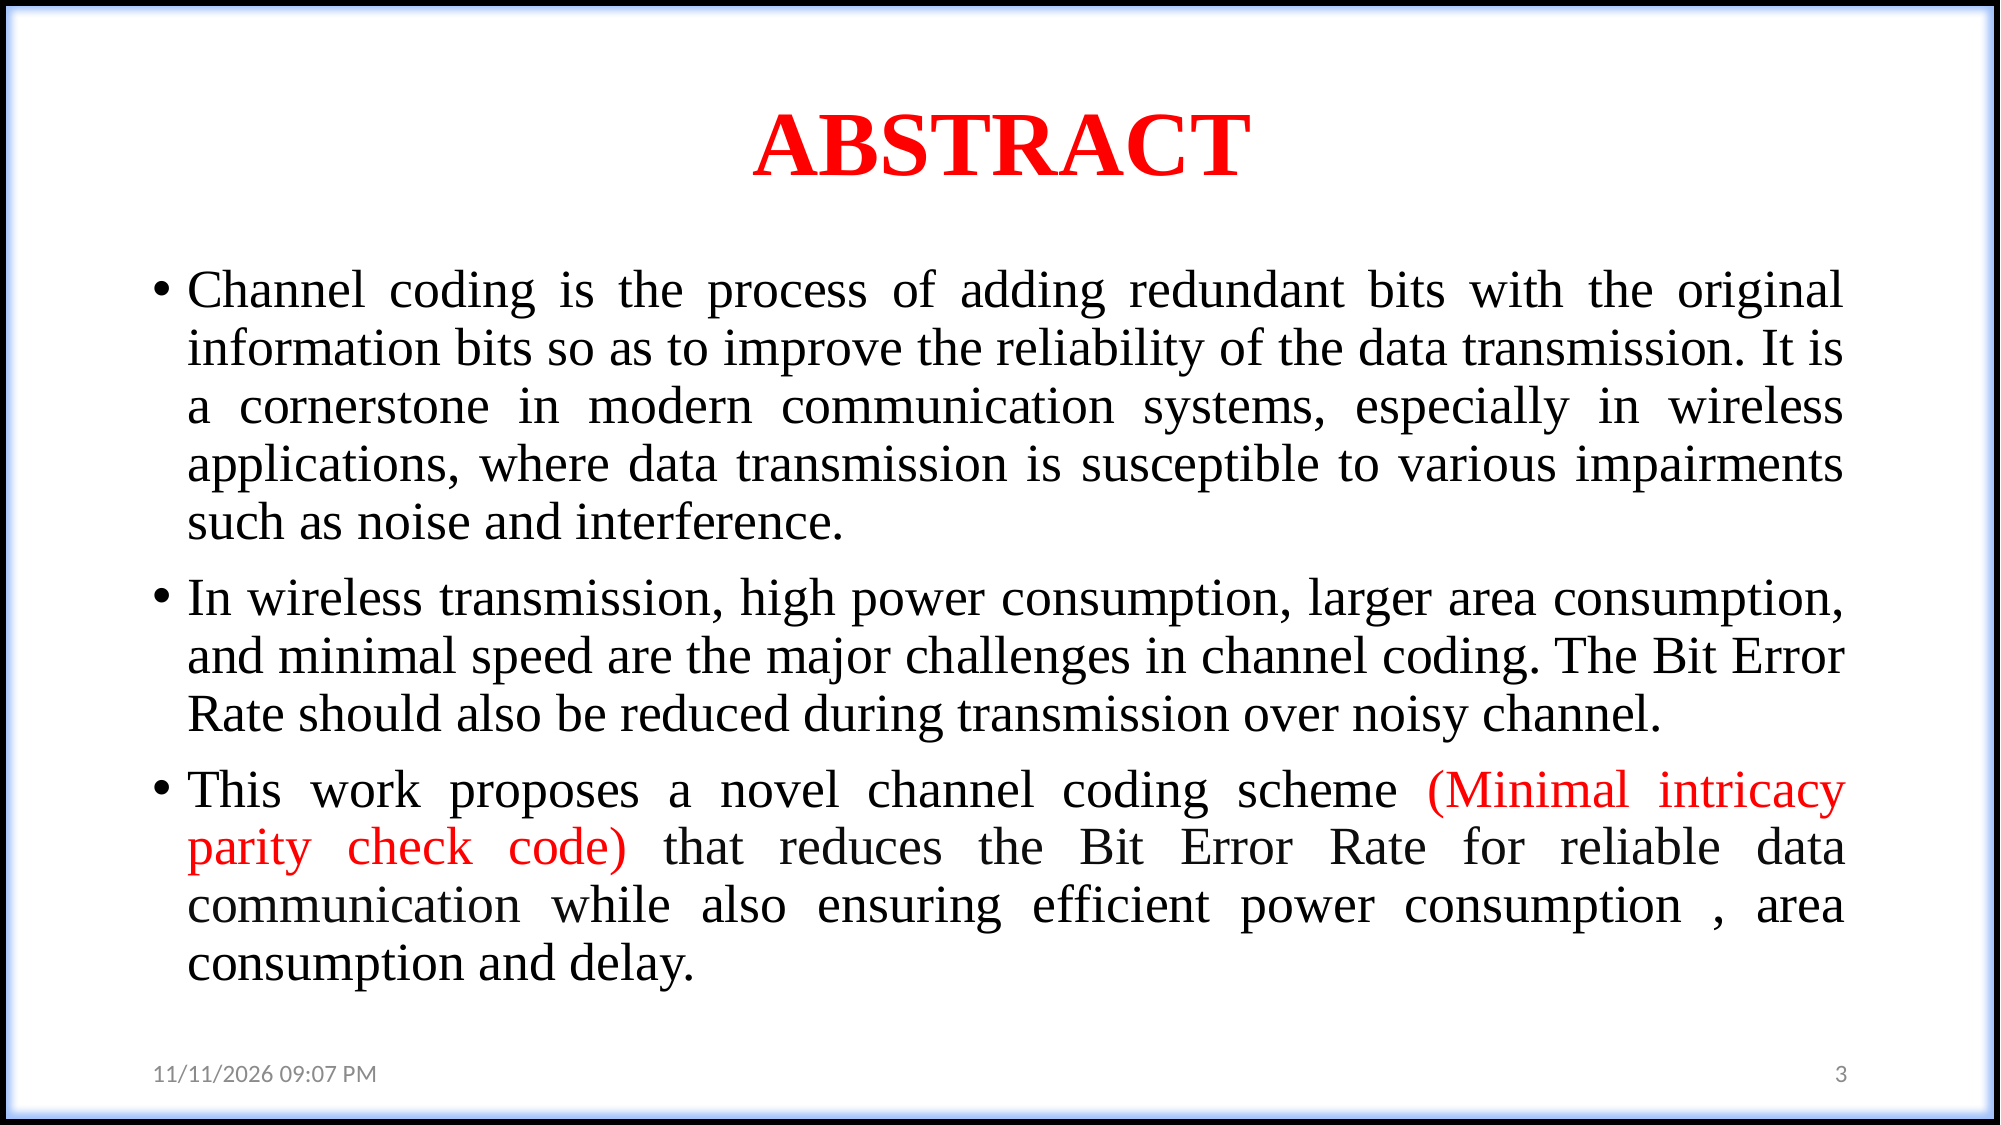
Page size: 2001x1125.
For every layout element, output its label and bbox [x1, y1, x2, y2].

text_box [0, 0, 2000, 1125]
slide_number [137, 1042, 588, 1103]
